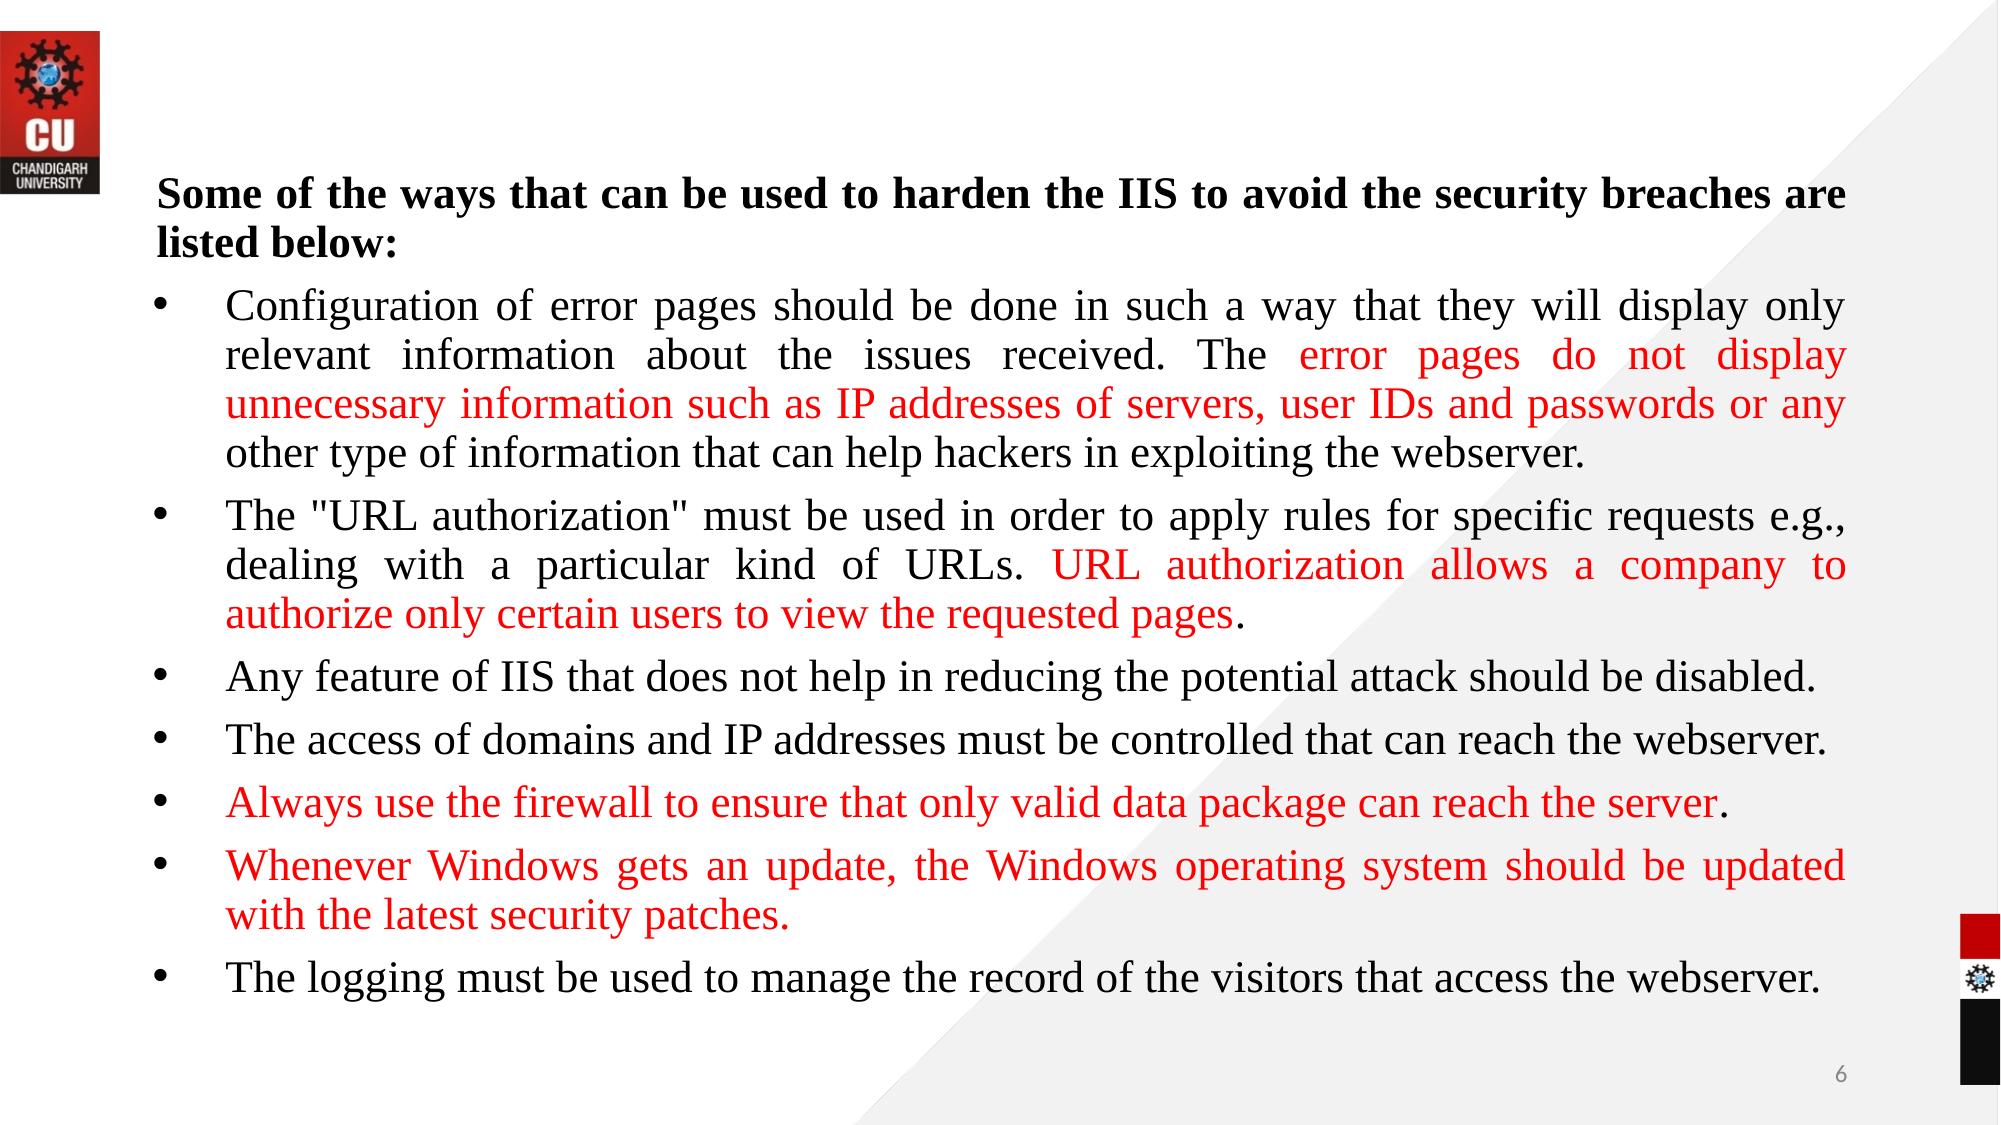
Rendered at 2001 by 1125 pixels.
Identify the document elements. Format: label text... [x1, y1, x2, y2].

picture [0, 0, 2001, 1125]
list Some of the ways that can be used to harden the IIS to avoid the security breaches are listed below: Configuration of error pages should be done in such a way that they will display only relevant information about the issues received. The error pages do not display unnecessary information such as IP addresses of servers, user IDs and passwords or any other type of information that can help hackers in exploiting the webserver. The "URL authorization" must be used in order to apply rules for specific requests e.g., dealing with a particular kind of URLs. URL authorization allows a company to authorize only certain users to view the requested pages. Any feature of IIS that does not help in reducing the potential attack should be disabled. The access of domains and IP addresses must be controlled that can reach the webserver. Always use the firewall to ensure that only valid data package can reach the server. Whenever Windows gets an update, the Windows operating system should be updated with the latest security patches. The logging must be used to manage the record of the visitors that access the webserver. [137, 161, 1863, 1044]
slide_number 6 [1412, 1042, 1863, 1103]
